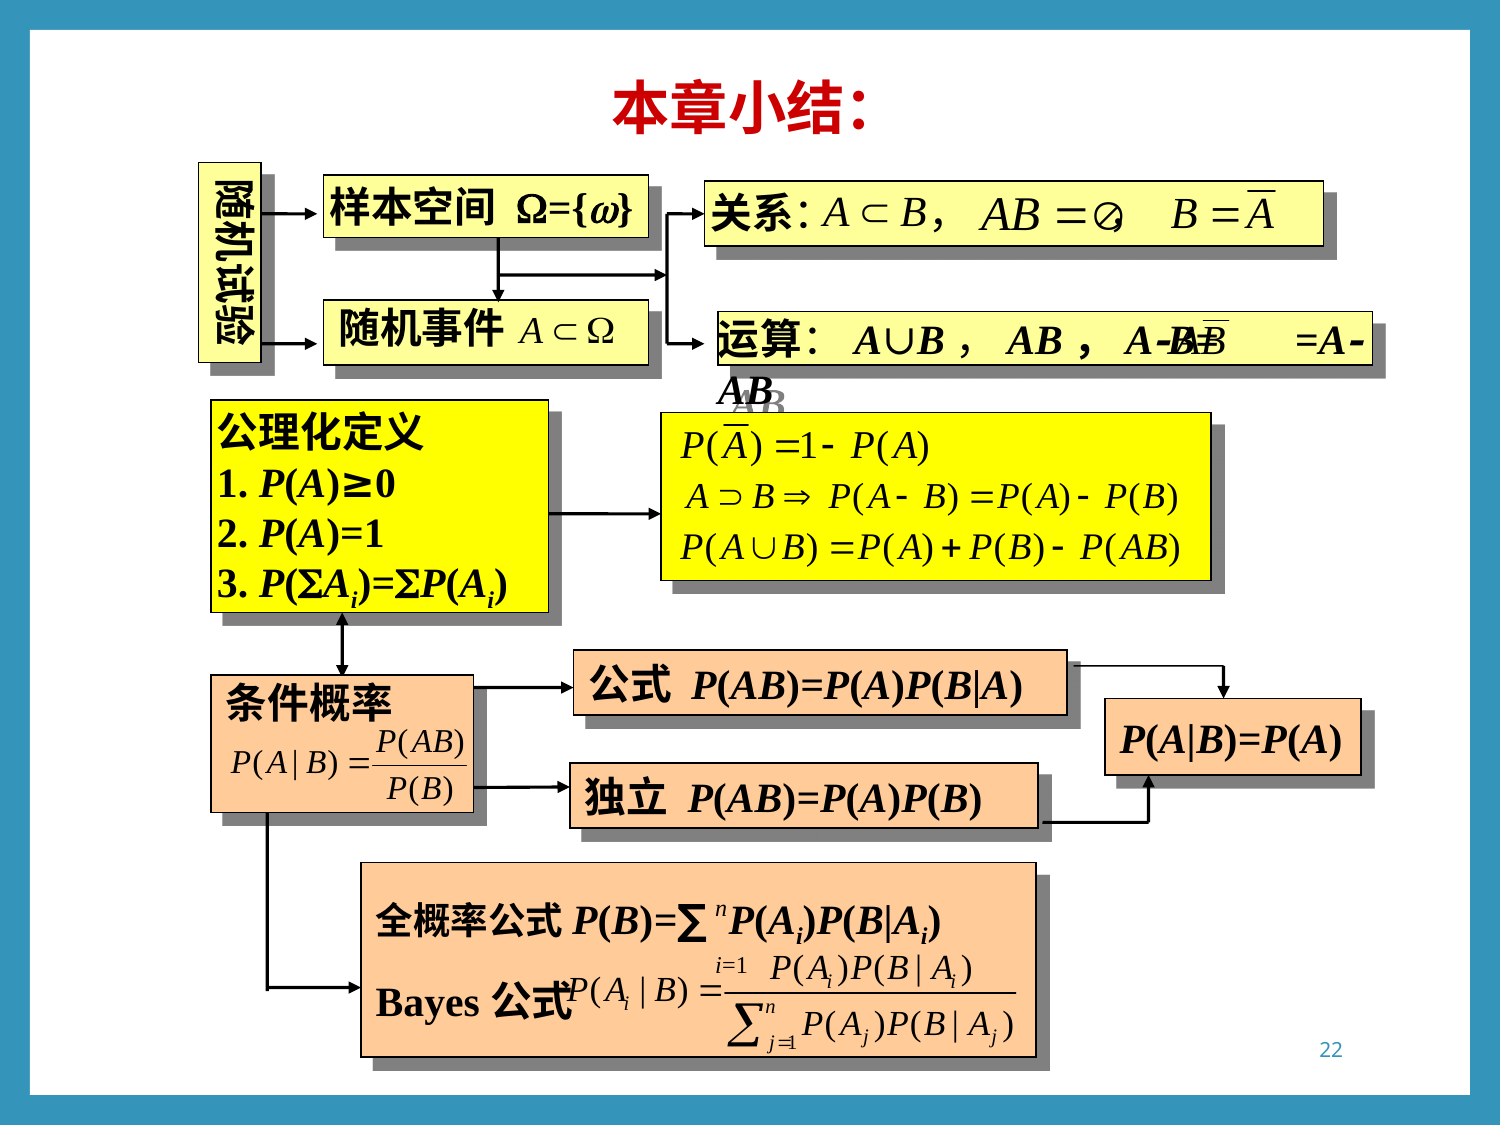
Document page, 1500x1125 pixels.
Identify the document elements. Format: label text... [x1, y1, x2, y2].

text_box 公式 P(AB)=P(A)P(B|A) [573, 649, 1068, 715]
text_box 样本空间 W={w} [323, 174, 649, 238]
text_box [261, 207, 318, 221]
text_box 本章小结： [569, 62, 945, 150]
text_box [1073, 665, 1224, 699]
text_box P(A|B)=P(A) [1104, 698, 1361, 775]
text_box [666, 213, 705, 344]
text_box 公理化定义 1. P(A)≥0 2. P(A)=1 3. P(SAi)=SP(Ai) [211, 399, 549, 613]
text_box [704, 310, 1386, 367]
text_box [323, 299, 649, 366]
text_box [704, 180, 1324, 247]
text_box [499, 268, 660, 282]
text_box [479, 780, 570, 794]
slide_number 22 [1147, 1020, 1358, 1081]
text_box [479, 681, 574, 694]
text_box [1042, 774, 1149, 823]
text_box [336, 612, 349, 672]
text_box [261, 337, 317, 350]
text_box 独立 P(AB)=P(A)P(B) [569, 763, 1039, 829]
text_box [548, 507, 654, 521]
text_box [266, 812, 362, 992]
text_box 随机试验 [198, 162, 261, 363]
text_box [492, 237, 505, 297]
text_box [210, 674, 474, 813]
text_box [360, 856, 1037, 1061]
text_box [660, 412, 1212, 581]
